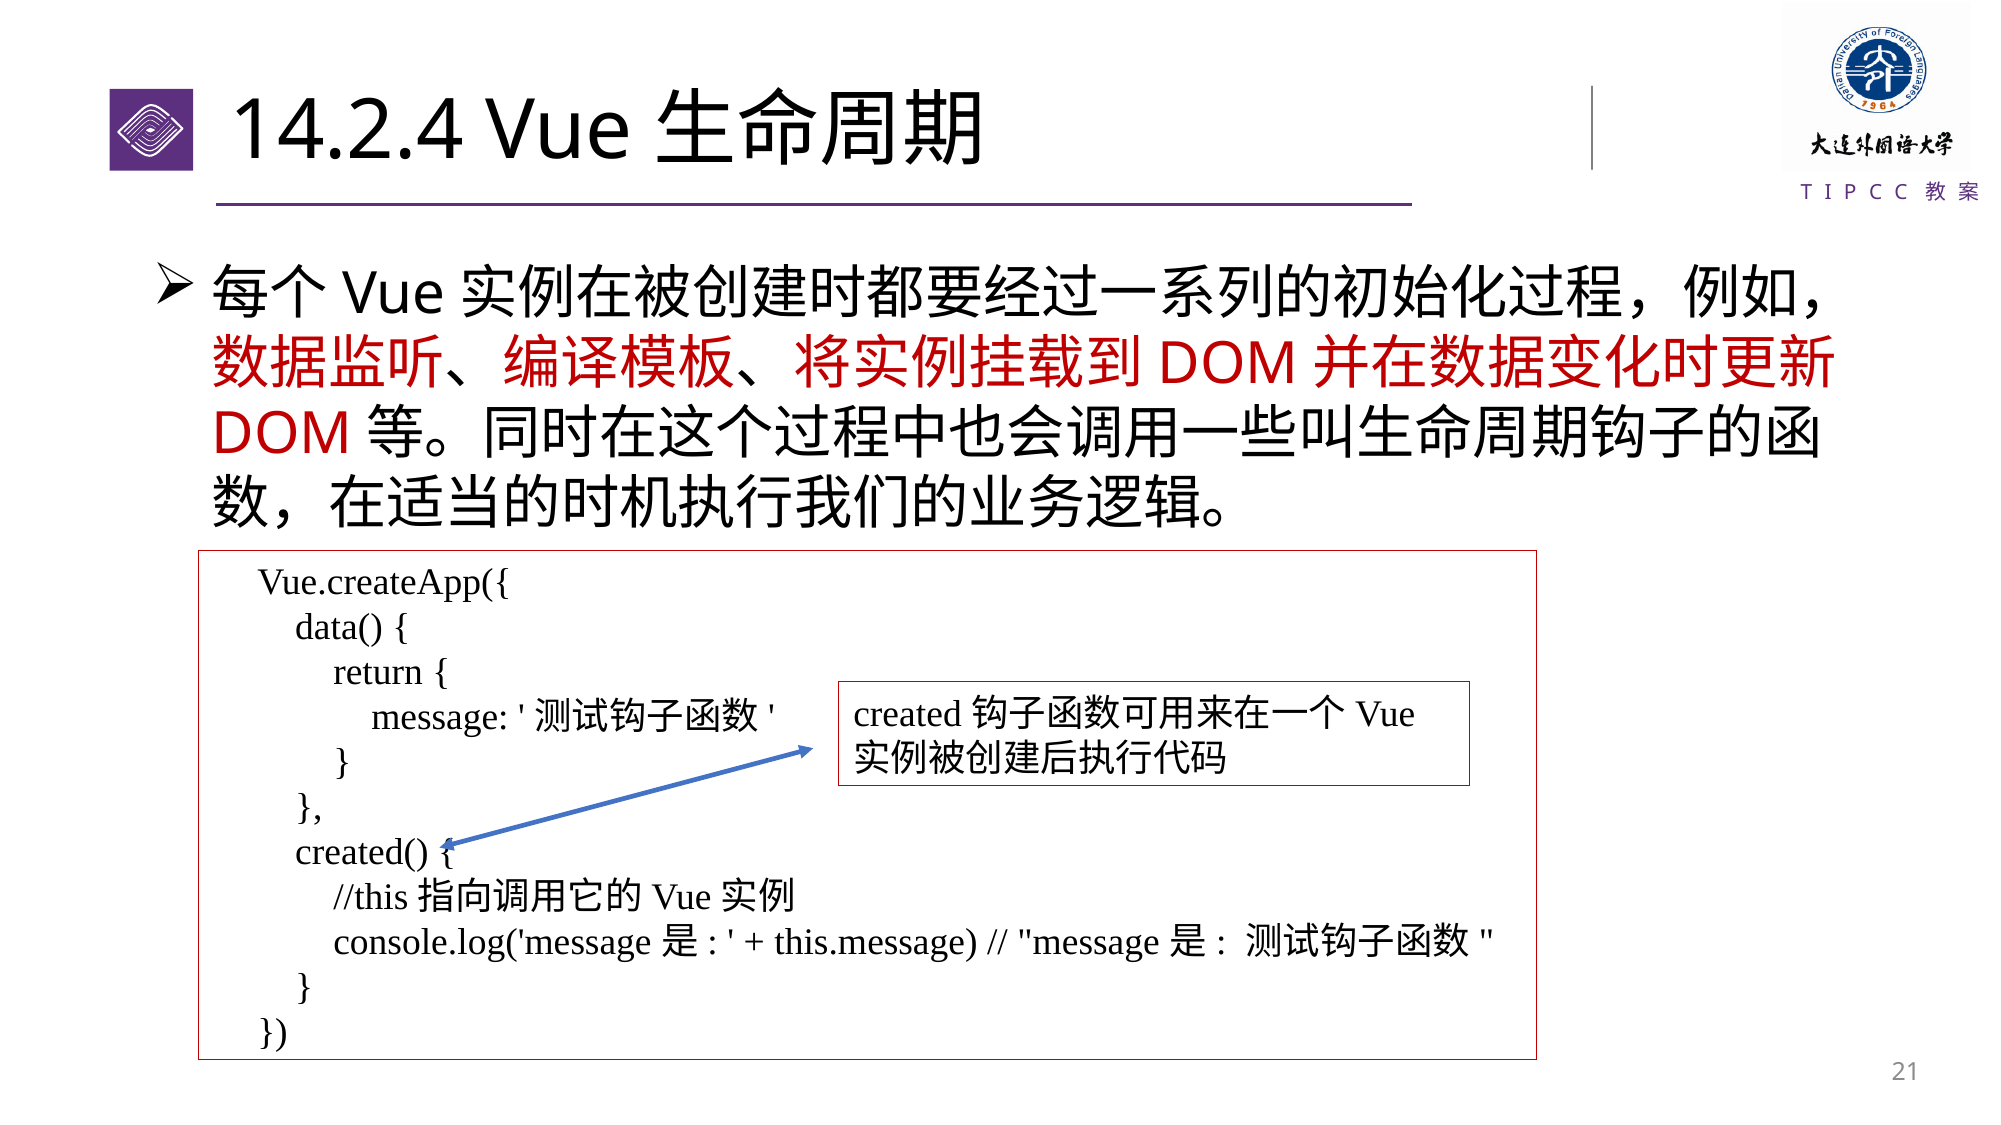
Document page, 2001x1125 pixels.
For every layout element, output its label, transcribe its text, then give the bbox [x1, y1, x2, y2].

list 每个Vue实例在被创建时都要经过一系列的初始化过程，例如，数据监听、编译模板、将实例挂载到DOM并在数据变化时更新DOM等。同时在这个过程中也会调用一些叫生命周期钩子的函数，在适当的时机执行我们的业务逻辑。 [137, 247, 1863, 1001]
slide_number 20 [1485, 1042, 1936, 1103]
text_box Vue.createApp({ data() { return { message: '测试钩子函数' } }, created() { //this指向调用它的Vue实例 console.log('message是: ' + this.message) // "message是: 测试钩子函数" } }) [198, 550, 1537, 1060]
text_box created钩子函数可用来在一个Vue实例被创建后执行代码 [838, 681, 1470, 786]
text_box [439, 748, 814, 848]
title 14.2.4 Vue生命周期 [214, 59, 1564, 205]
picture [1782, 2, 1971, 172]
